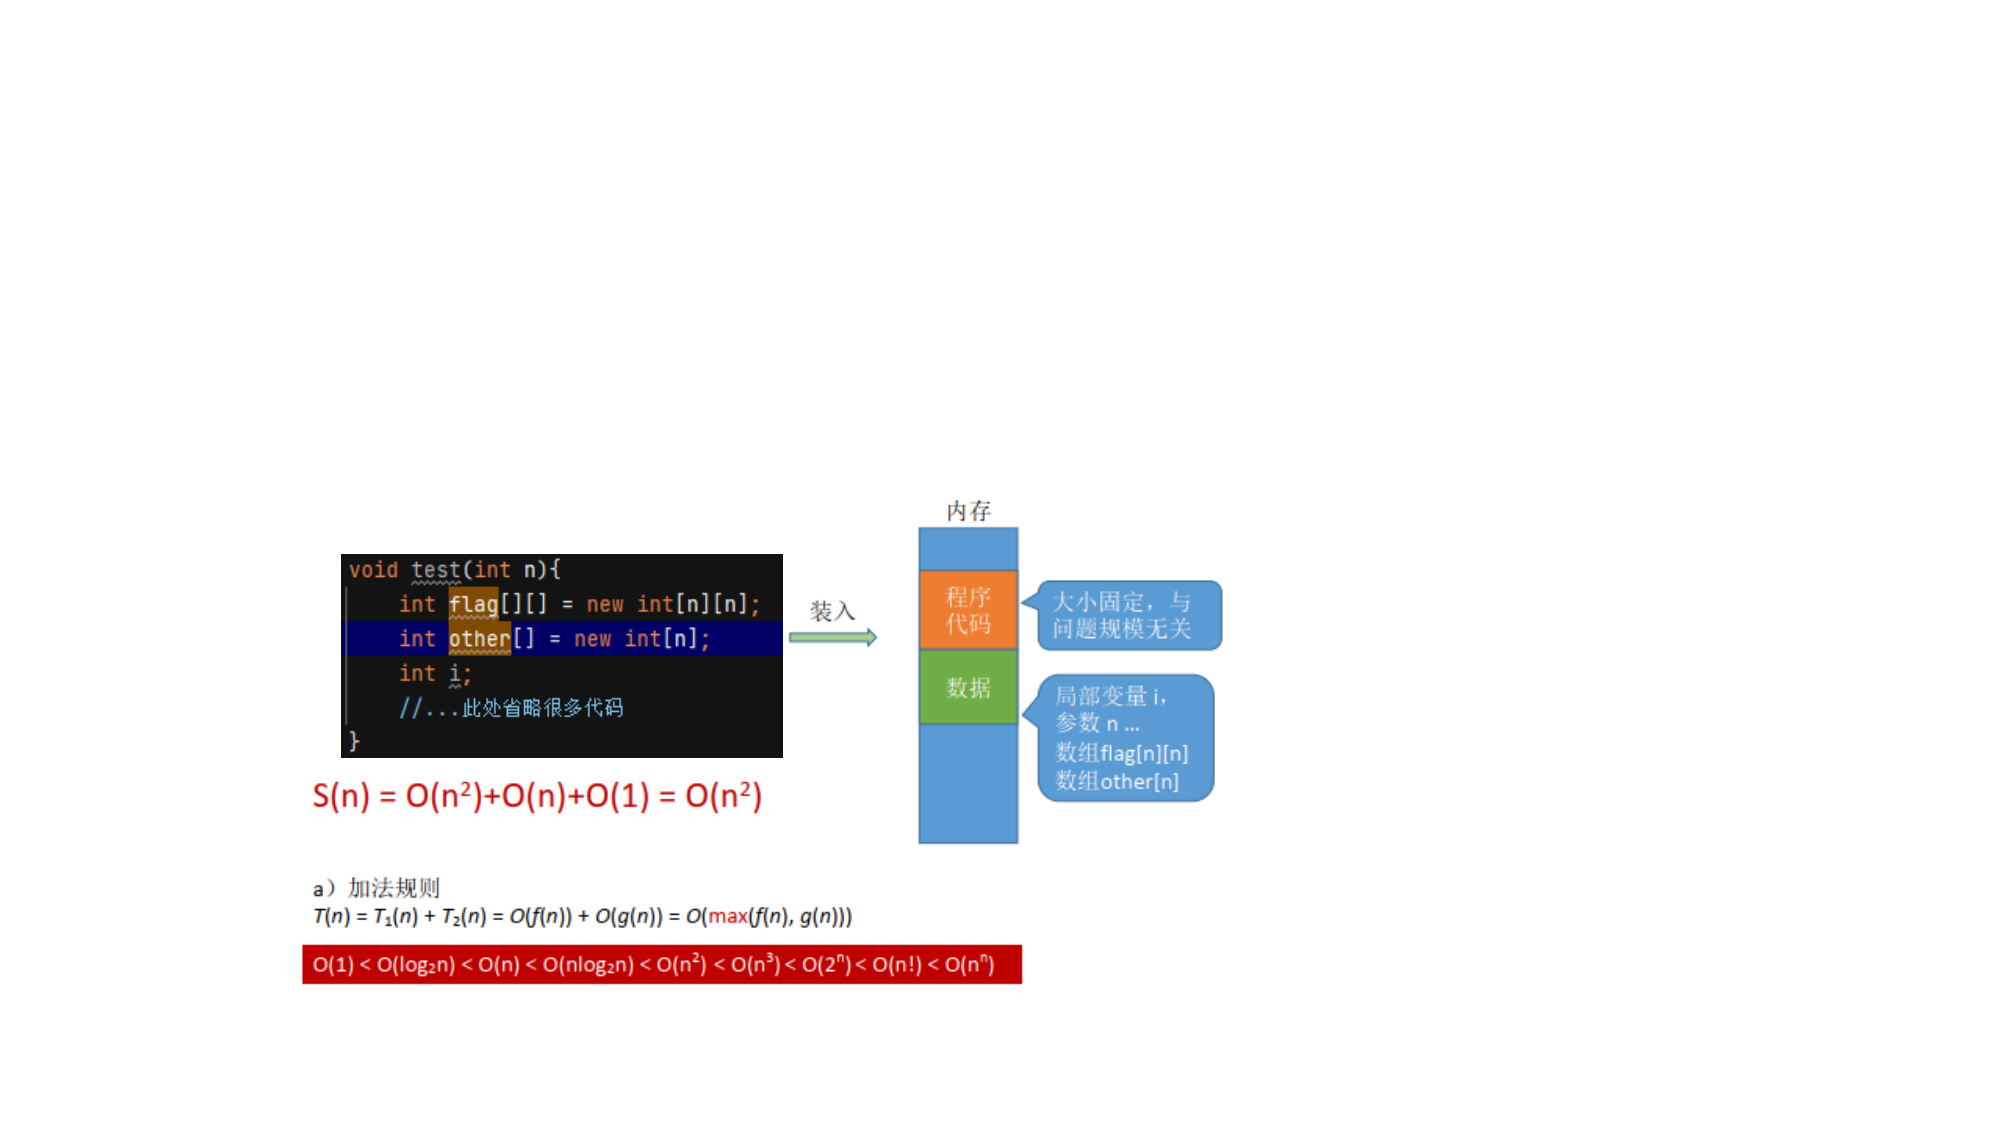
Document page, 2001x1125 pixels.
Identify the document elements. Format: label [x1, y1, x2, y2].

list [341, 554, 783, 758]
picture [298, 768, 1049, 1000]
list [783, 496, 1229, 855]
